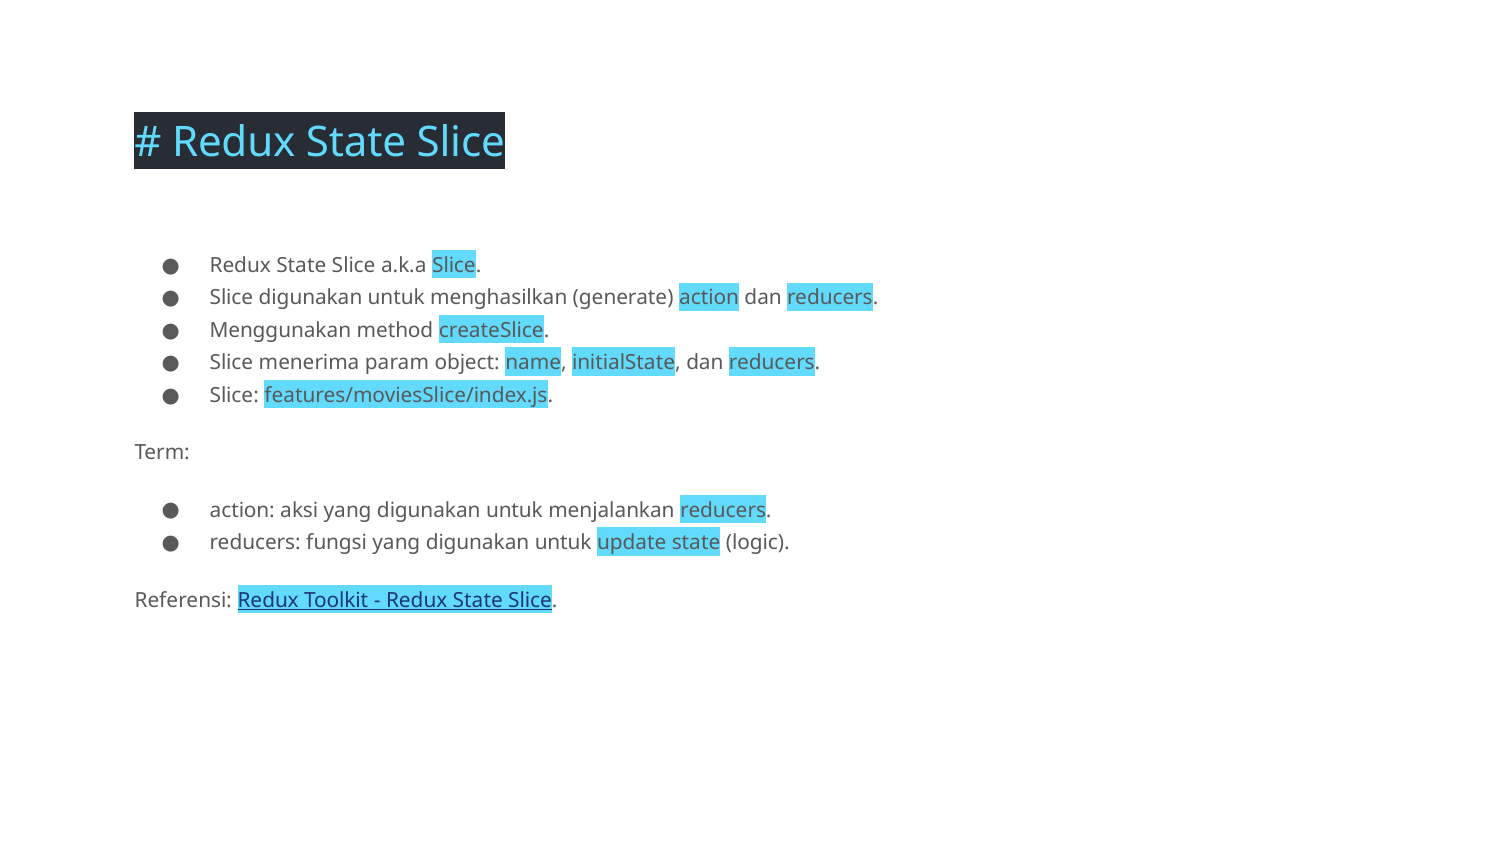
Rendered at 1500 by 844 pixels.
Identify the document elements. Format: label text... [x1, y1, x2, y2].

title # Redux State Slice [119, 97, 1381, 185]
list Redux State Slice a.k.a Slice. Slice digunakan untuk menghasilkan (generate) action dan reducers. Menggunakan method createSlice. Slice menerima param object: name, initialState, dan reducers. Slice: features/moviesSlice/index.js. Term: action: aksi yang digunakan untuk menjalankan reducers. reducers: fungsi yang digunakan untuk update state (logic). Referensi: Redux Toolkit - Redux State Slice. [119, 230, 1381, 712]
